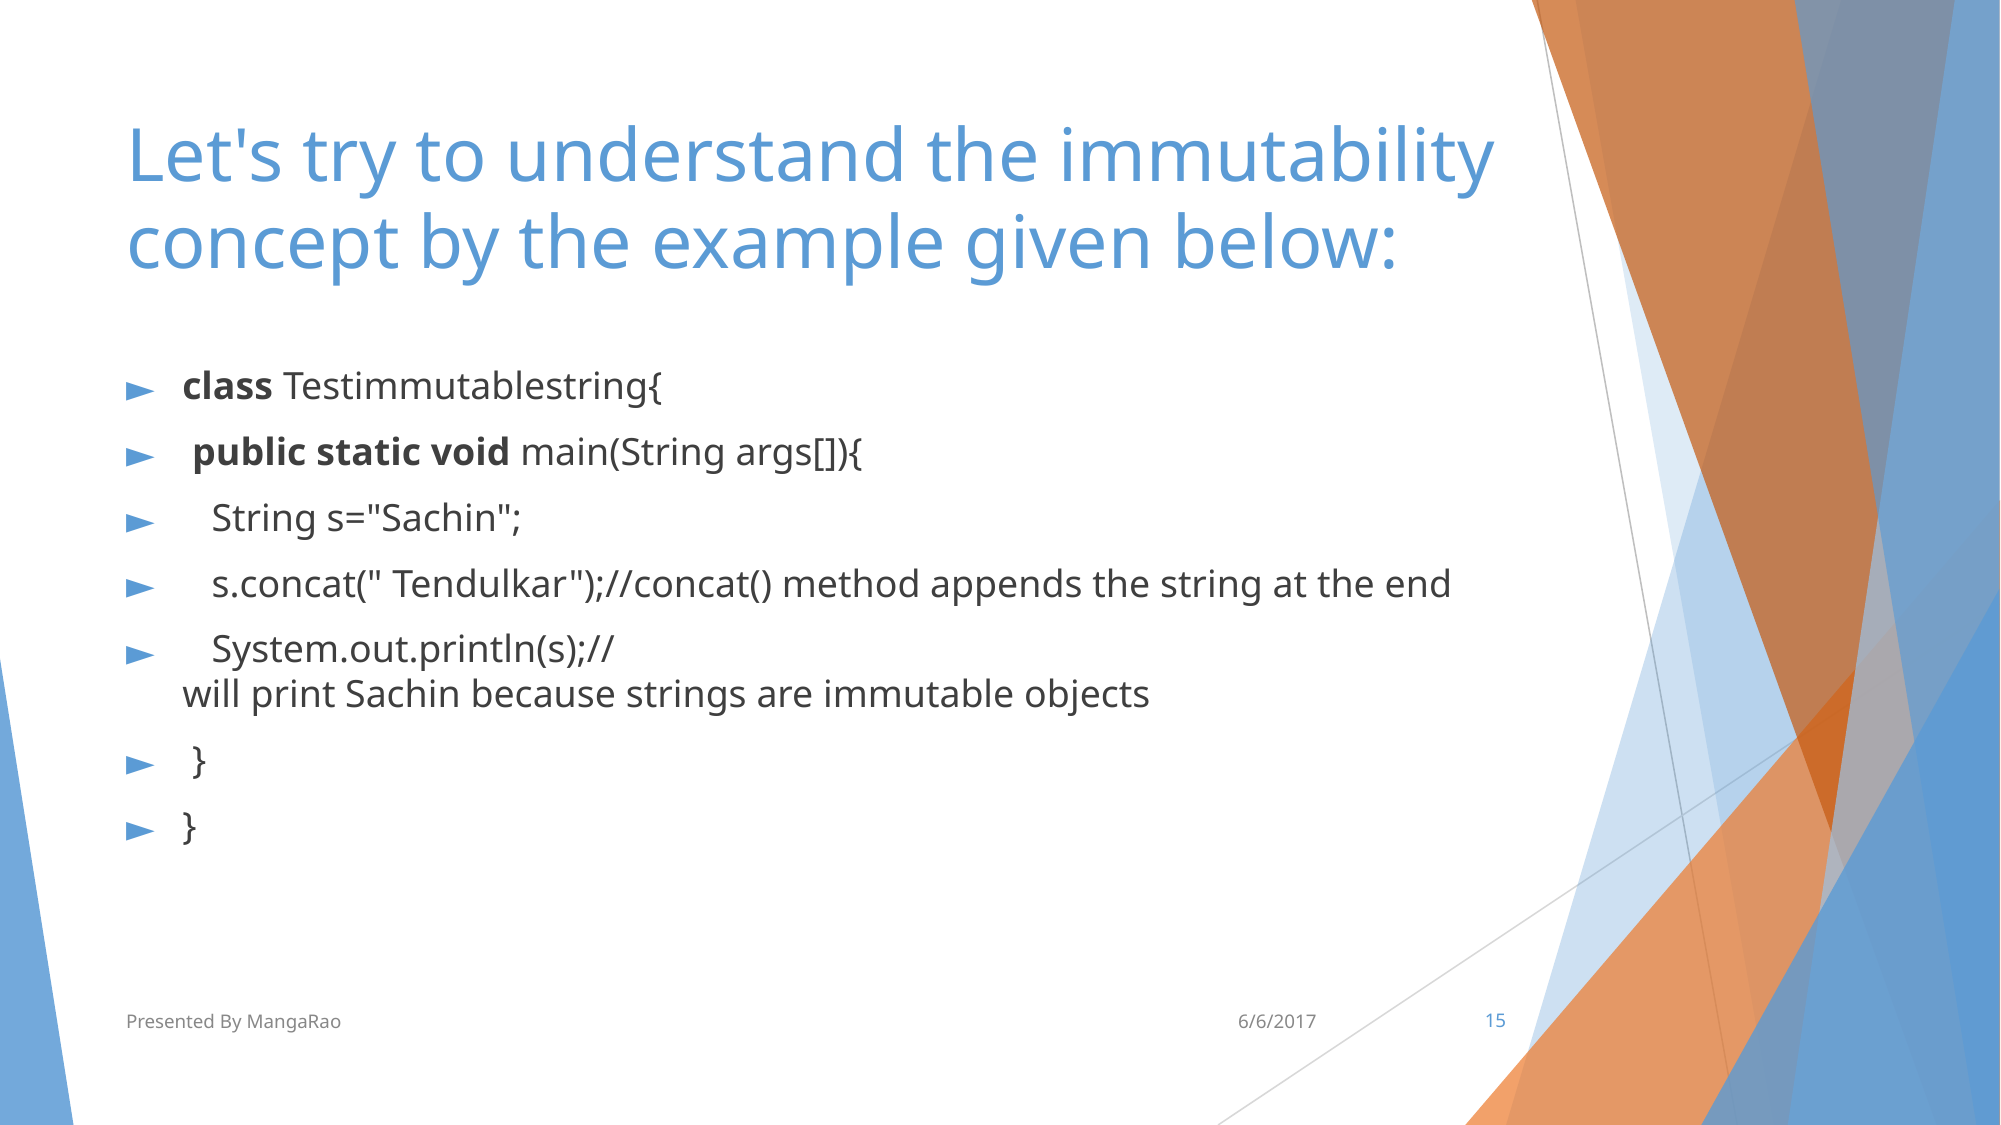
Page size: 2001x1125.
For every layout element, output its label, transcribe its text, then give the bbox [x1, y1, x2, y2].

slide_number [1181, 991, 1332, 1051]
footer Presented By MangaRao [111, 991, 1145, 1051]
slide_number ‹#› [1409, 991, 1522, 1051]
list class Testimmutablestring{ public static void main(String args[]){ String s="Sachin"; s.concat(" Tendulkar");//concat() method appends the string at the end System.out.println(s);//will print Sachin because strings are immutable objects } } [111, 354, 1522, 992]
title Let's try to understand the immutability concept by the example given below: [111, 99, 1522, 317]
